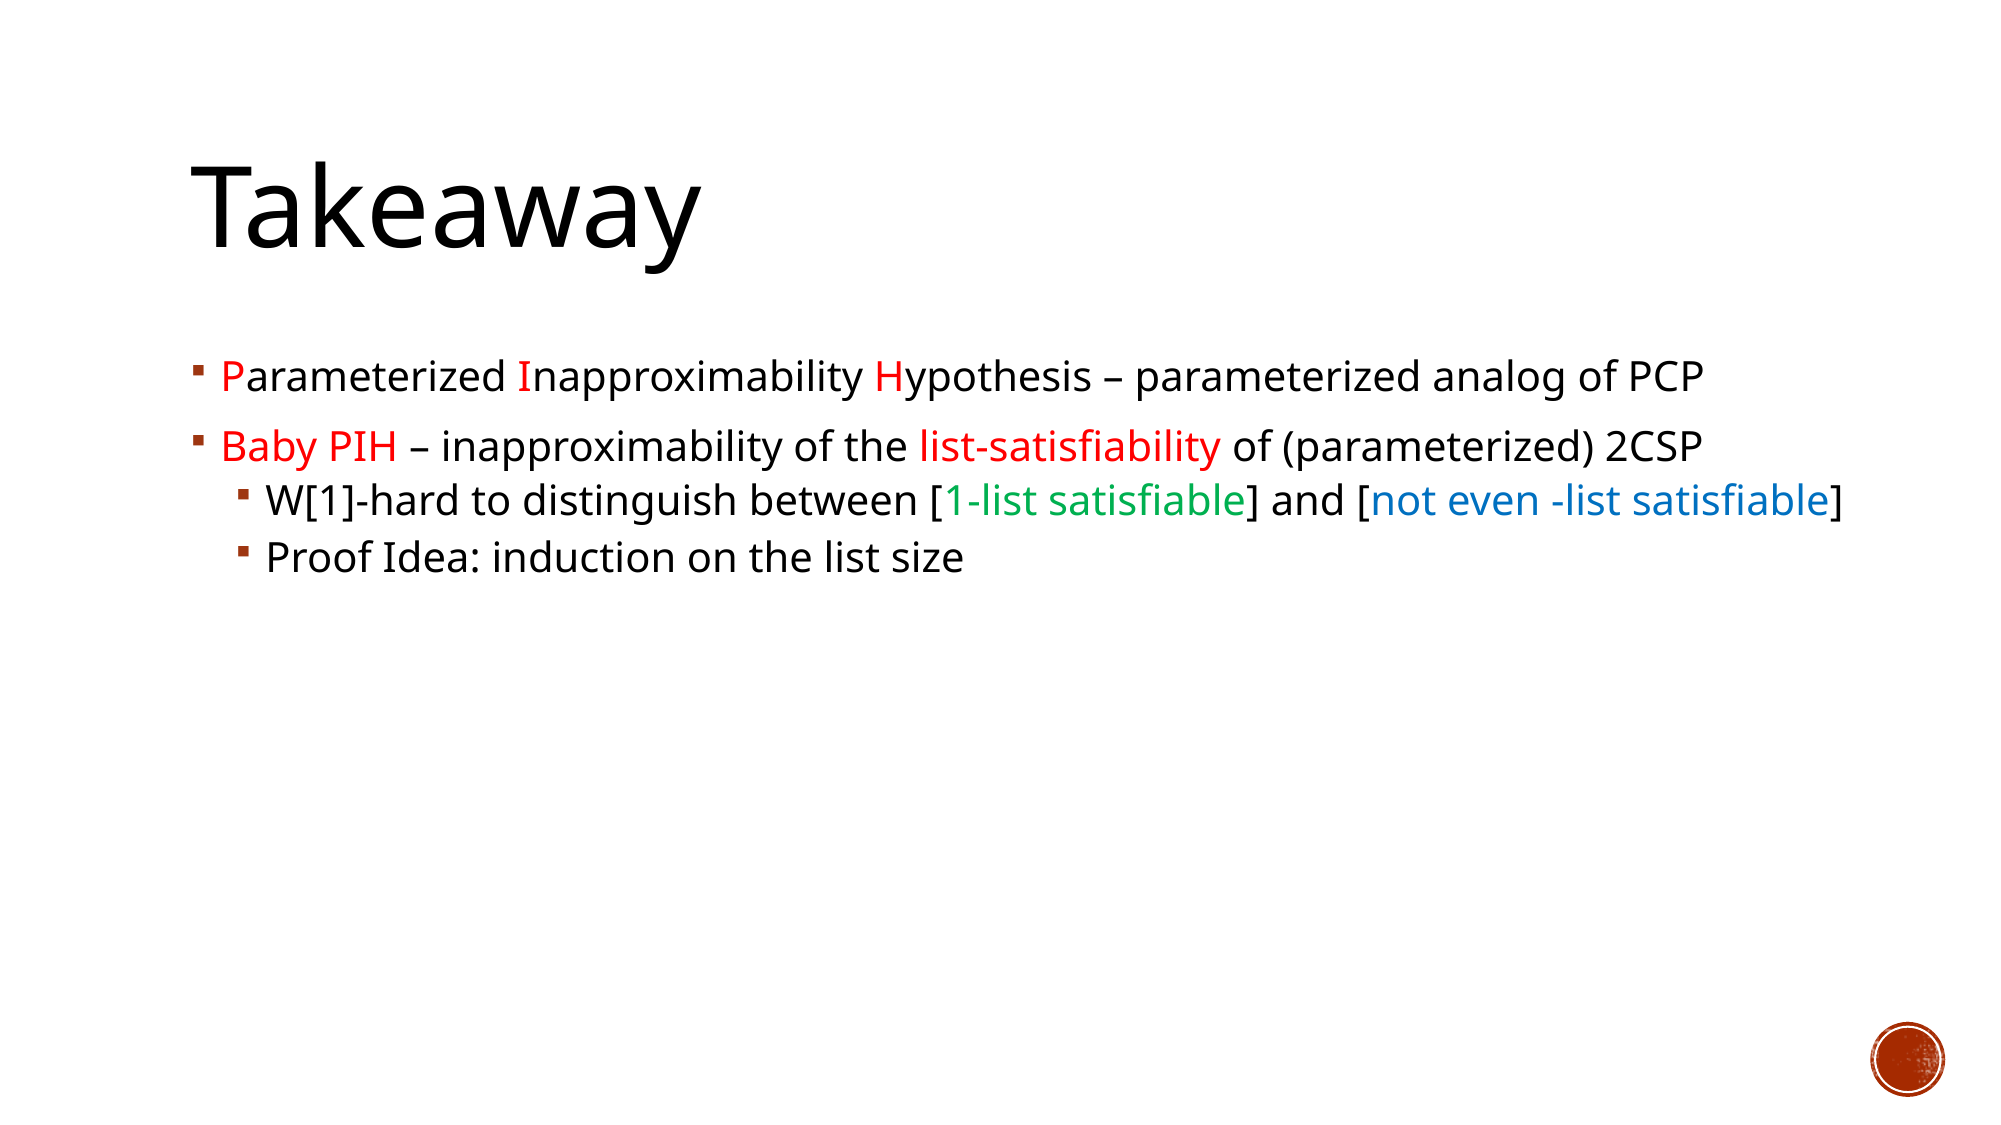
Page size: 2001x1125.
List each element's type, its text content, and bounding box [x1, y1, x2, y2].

title Takeaway [175, 79, 1826, 344]
